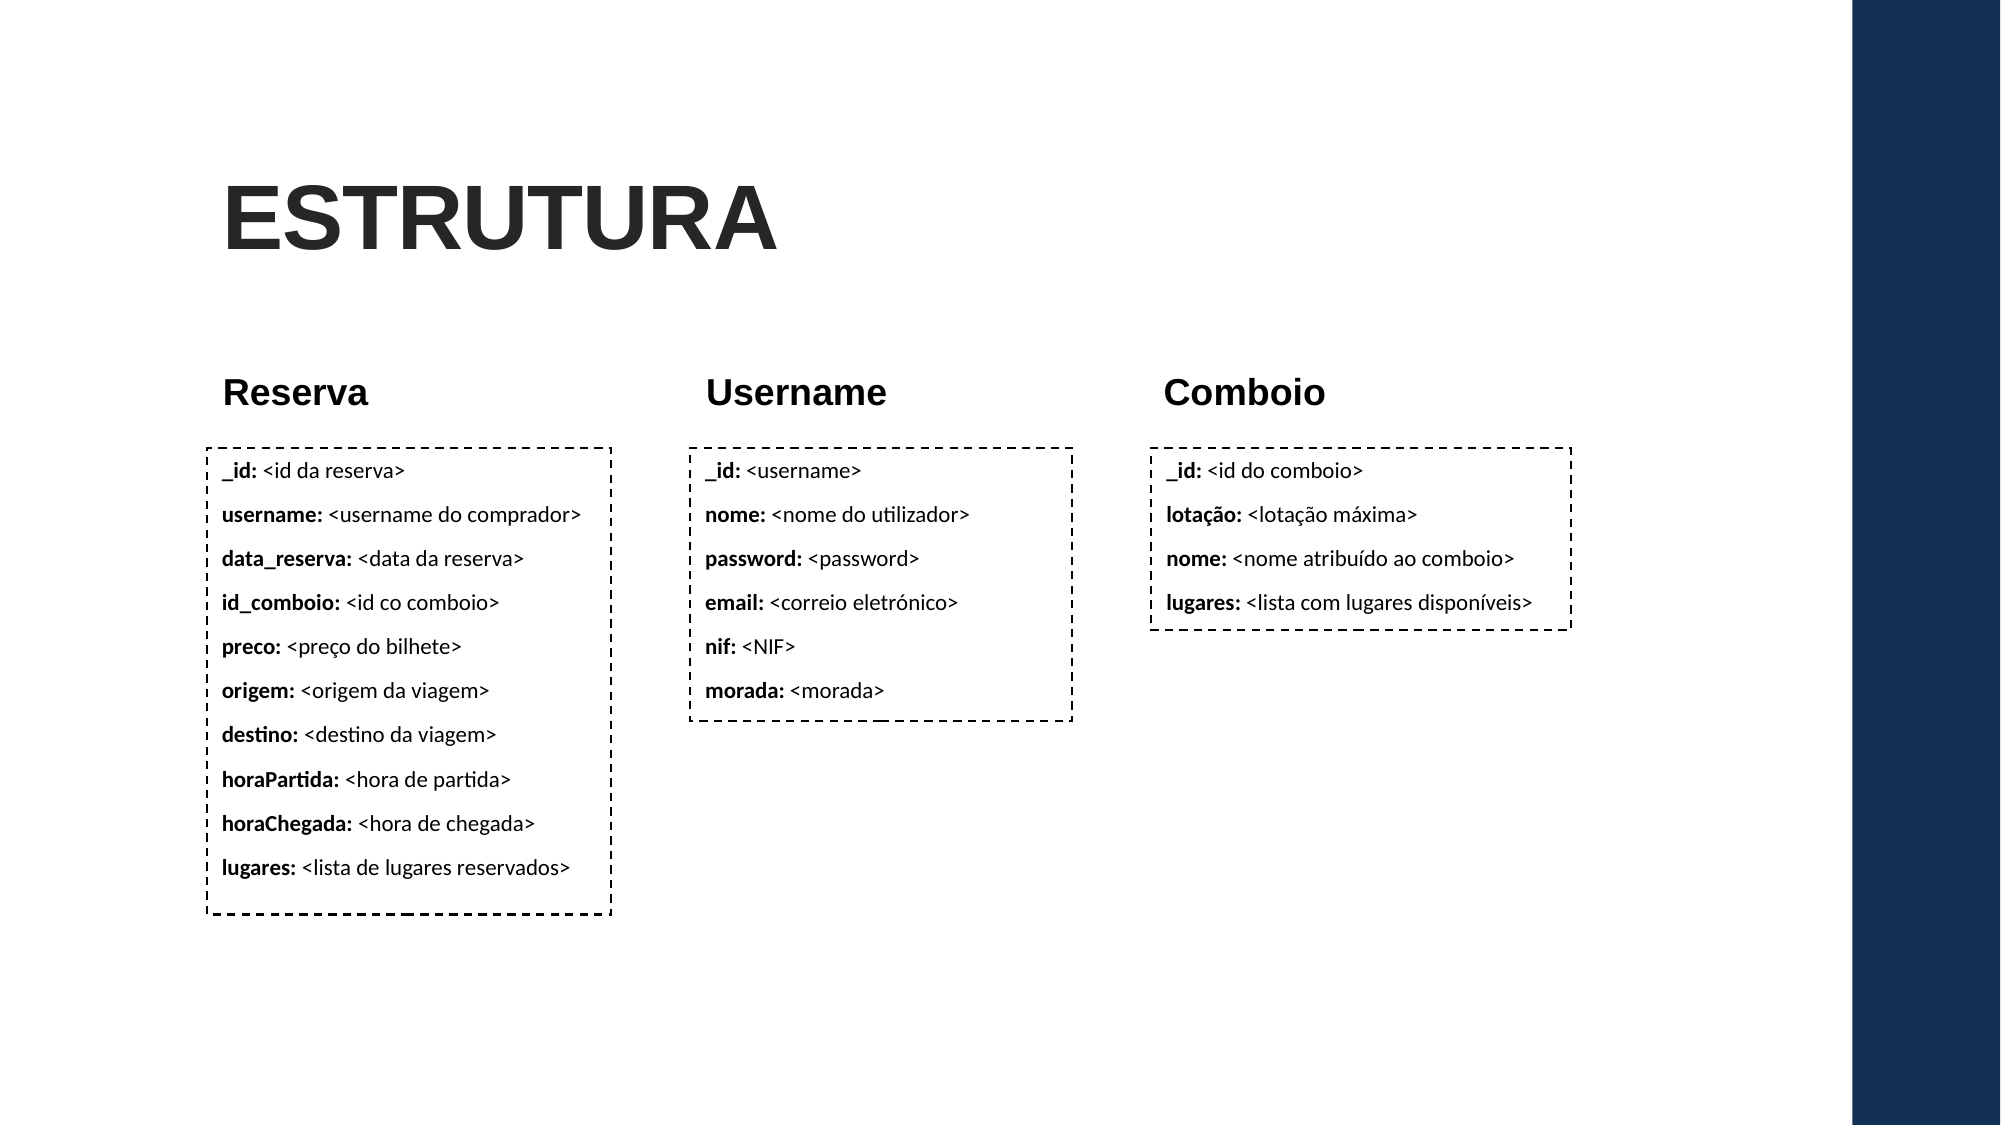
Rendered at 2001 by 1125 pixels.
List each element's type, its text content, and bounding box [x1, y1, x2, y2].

text_box Comboio [1148, 360, 1342, 421]
text_box Username [691, 360, 902, 421]
title ESTRUTURA [206, 60, 1797, 278]
text_box _id: <username> nome: <nome do utilizador> password: <password> email: <correio eletrónico> nif: <NIF> morada: <morada> [690, 447, 1073, 721]
text_box Reserva [208, 360, 384, 421]
text_box _id: <id da reserva> username: <username do comprador> data_reserva: <data da reserva> id_comboio: <id co comboio> preco: <preço do bilhete> origem: <origem da viagem> destino: <destino da viagem> horaPartida: <hora de partida> horaChegada: <hora de chegada> lugares: <lista de lugares reservados> [206, 447, 612, 915]
text_box _id: <id do comboio> lotação: <lotação máxima> nome: <nome atribuído ao comboio> lugares: <lista com lugares disponíveis> [1151, 447, 1571, 631]
